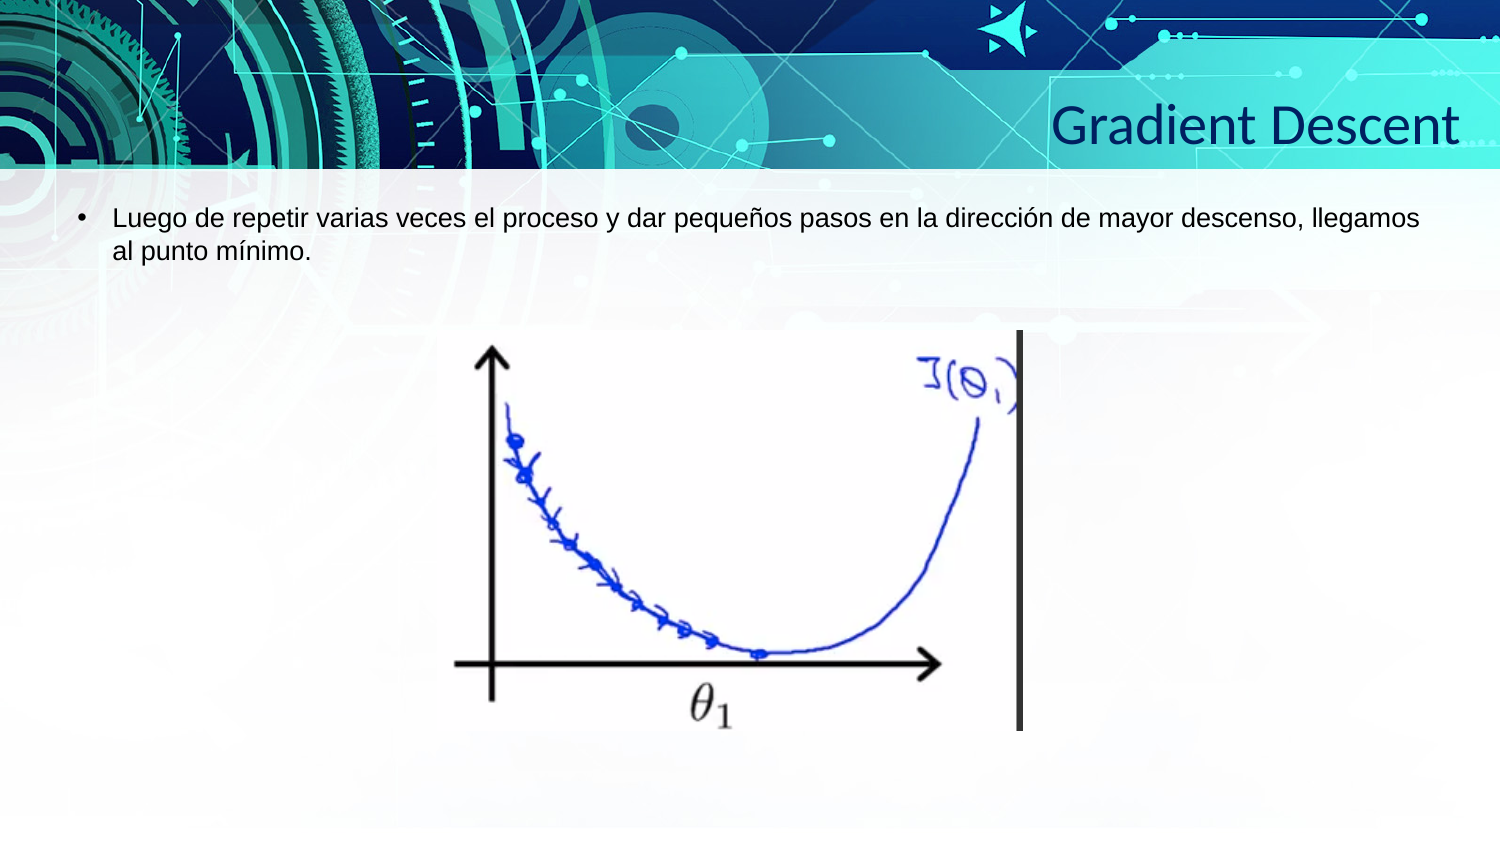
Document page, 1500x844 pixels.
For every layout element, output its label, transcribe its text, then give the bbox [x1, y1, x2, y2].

text_box Gradient Descent [124, 71, 1477, 171]
text_box Luego de repetir varias veces el proceso y dar pequeños pasos en la dirección de mayor descenso, llegamos al punto mínimo. [76, 200, 1430, 402]
picture [0, 0, 1500, 844]
